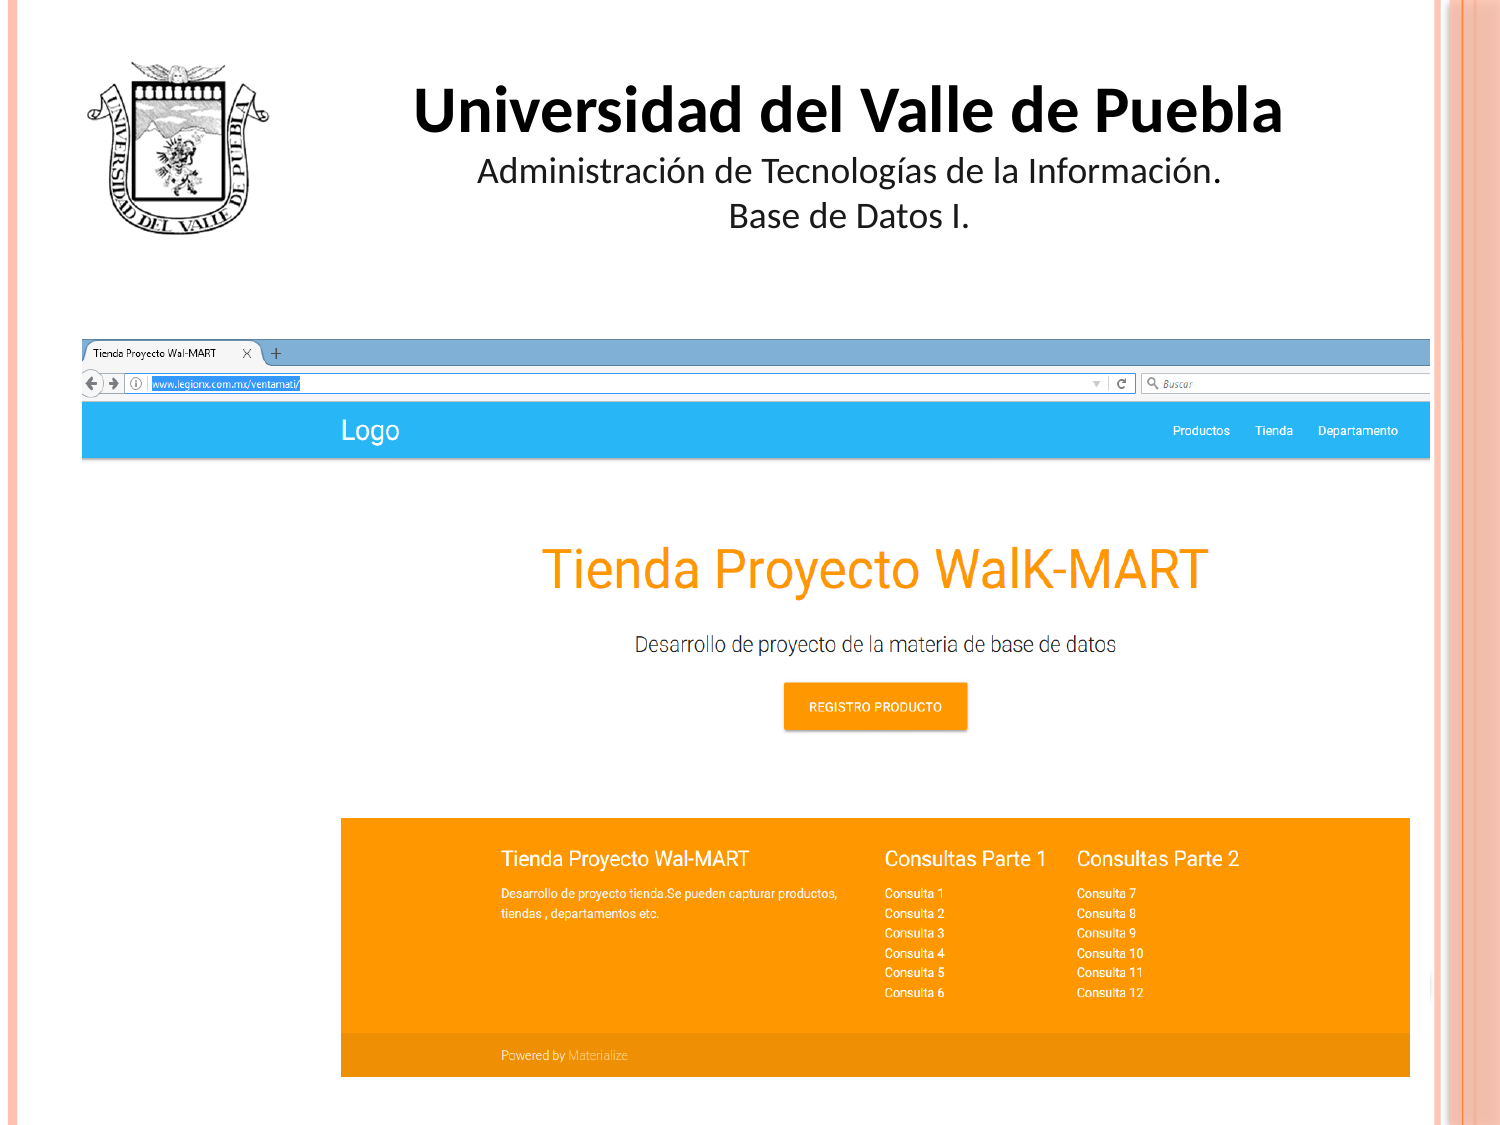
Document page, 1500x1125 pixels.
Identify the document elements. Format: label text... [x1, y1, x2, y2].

picture [81, 339, 1431, 1092]
text_box Universidad del Valle de Puebla Administración de Tecnologías de la Información. Base de Datos I. [281, 58, 1418, 244]
picture [81, 58, 272, 244]
